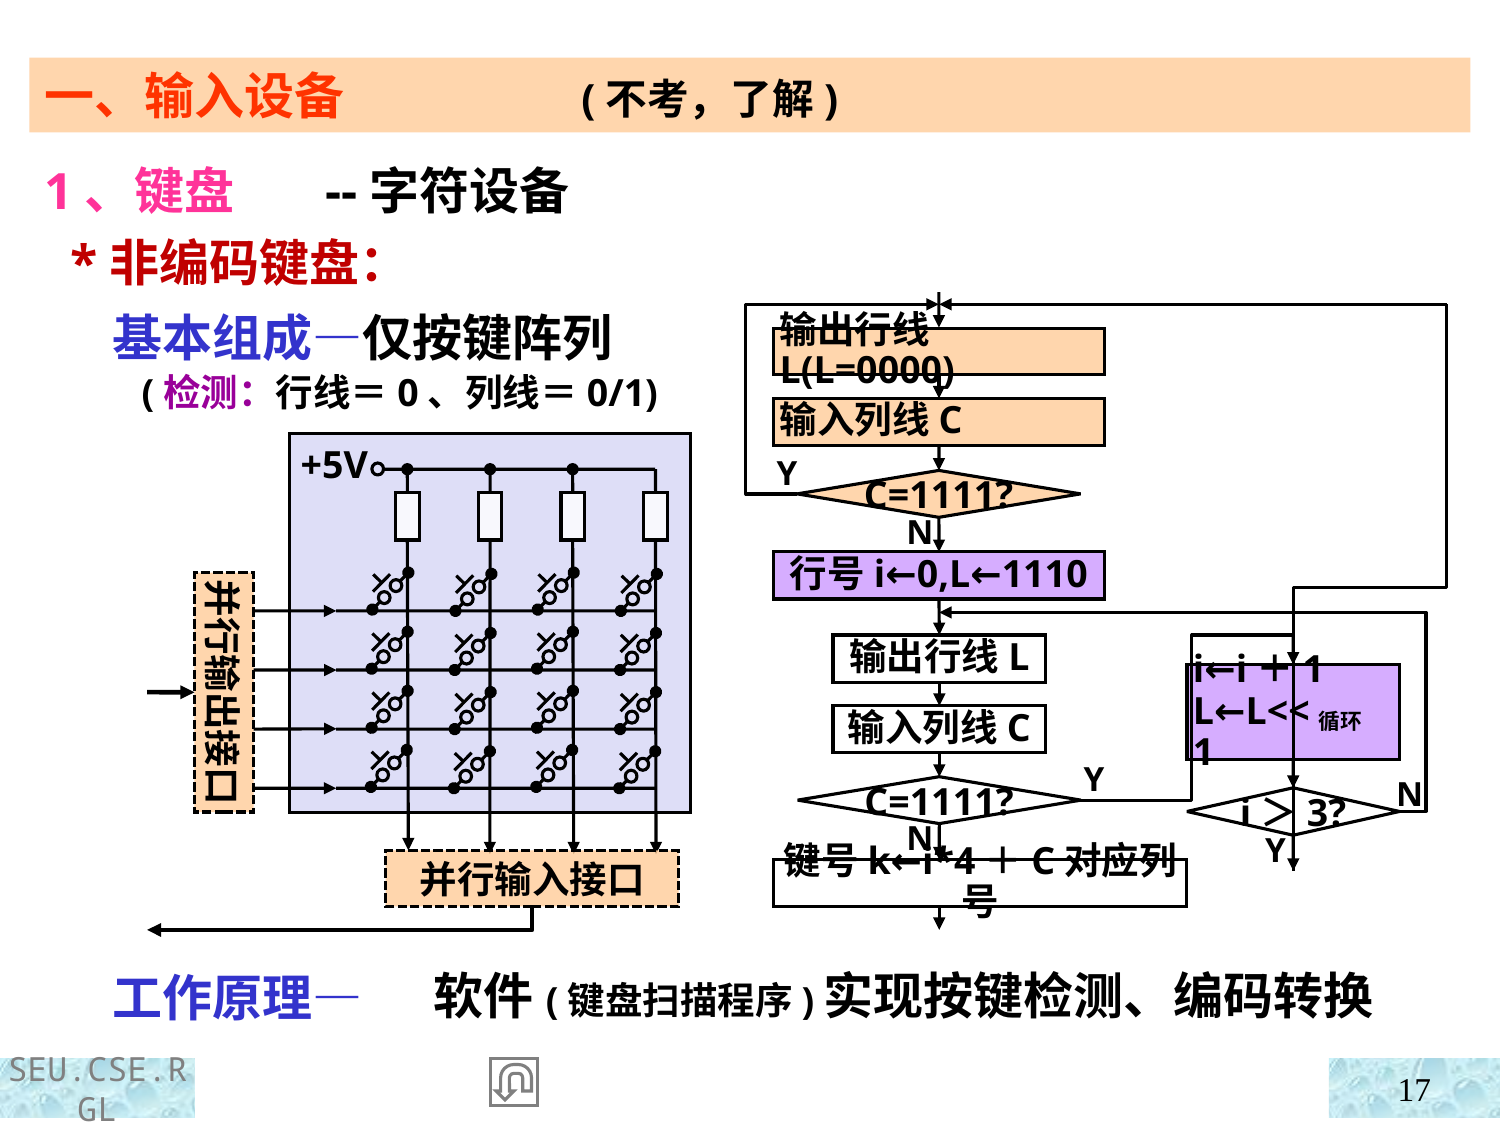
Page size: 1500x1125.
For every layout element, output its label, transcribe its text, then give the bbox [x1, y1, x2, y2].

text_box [749, 291, 1448, 931]
text_box 软件(键盘扫描程序)实现按键检测、编码转换 [419, 941, 1400, 1032]
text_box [146, 433, 692, 931]
text_box [0, 1058, 195, 1118]
slide_number 17 [1328, 1058, 1500, 1118]
text_box 一、输入设备 (不考，了解) [29, 57, 1471, 133]
text_box [490, 1058, 538, 1106]
text_box *非编码键盘： 基本组成—仅按键阵列 (检测：行线＝0、列线＝0/1) 工作原理— [29, 209, 739, 1034]
text_box 1、键盘 --字符设备 [29, 137, 1471, 227]
